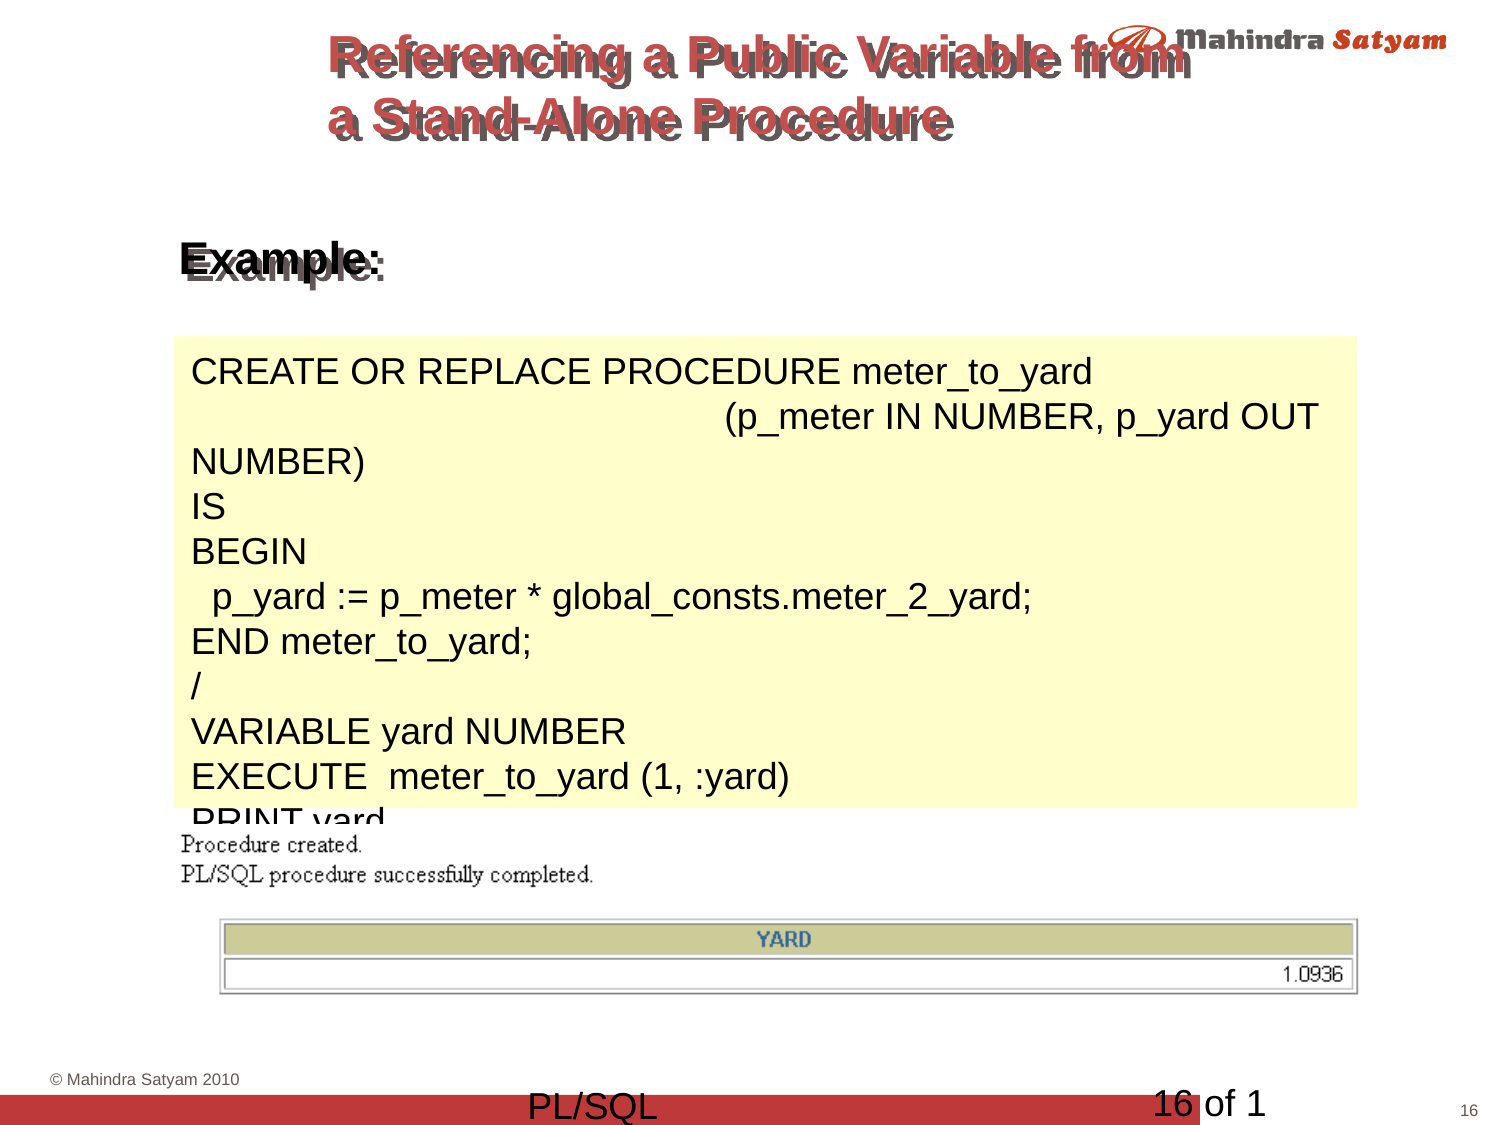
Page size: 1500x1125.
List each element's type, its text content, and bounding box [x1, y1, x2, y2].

slide_number 16 of 1 [1137, 1071, 1488, 1125]
text_box [173, 336, 1358, 808]
footer PL/SQL [512, 1074, 988, 1116]
picture [174, 824, 1363, 1002]
text_box CREATE OR REPLACE PROCEDURE meter_to_yard (p_meter IN NUMBER, p_yard OUT NUMBER) IS BEGIN p_yard := p_meter * global_consts.meter_2_yard; END meter_to_yard; / VARIABLE yard NUMBER EXECUTE meter_to_yard (1, :yard) PRINT yard [175, 339, 1336, 823]
title Referencing a Public Variable from a Stand-Alone Procedure [312, 12, 1500, 238]
text_box Example: [163, 224, 1375, 293]
